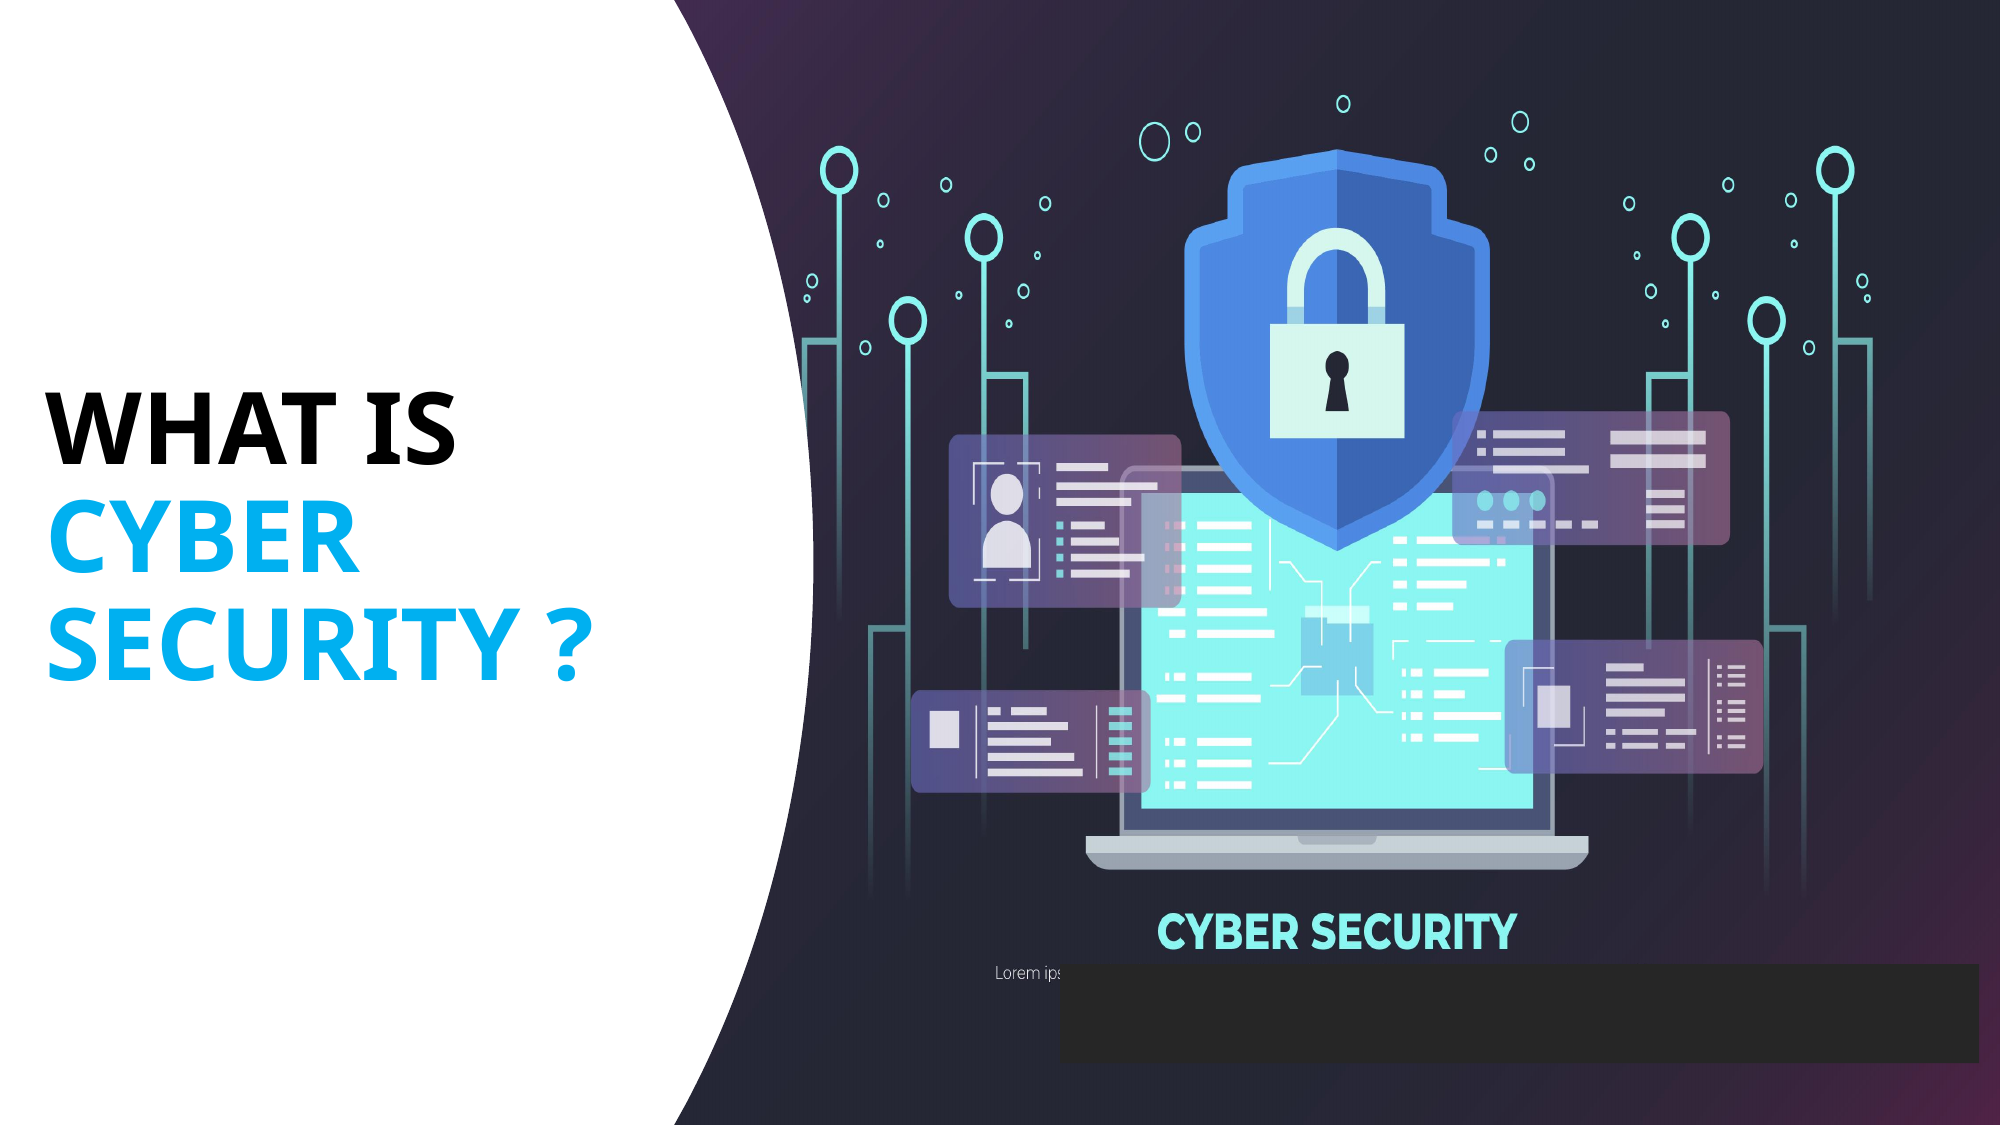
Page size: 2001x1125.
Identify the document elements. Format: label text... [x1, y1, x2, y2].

picture [674, 0, 2000, 1125]
title WHAT IS CYBER SECURITY ? [30, 221, 674, 710]
